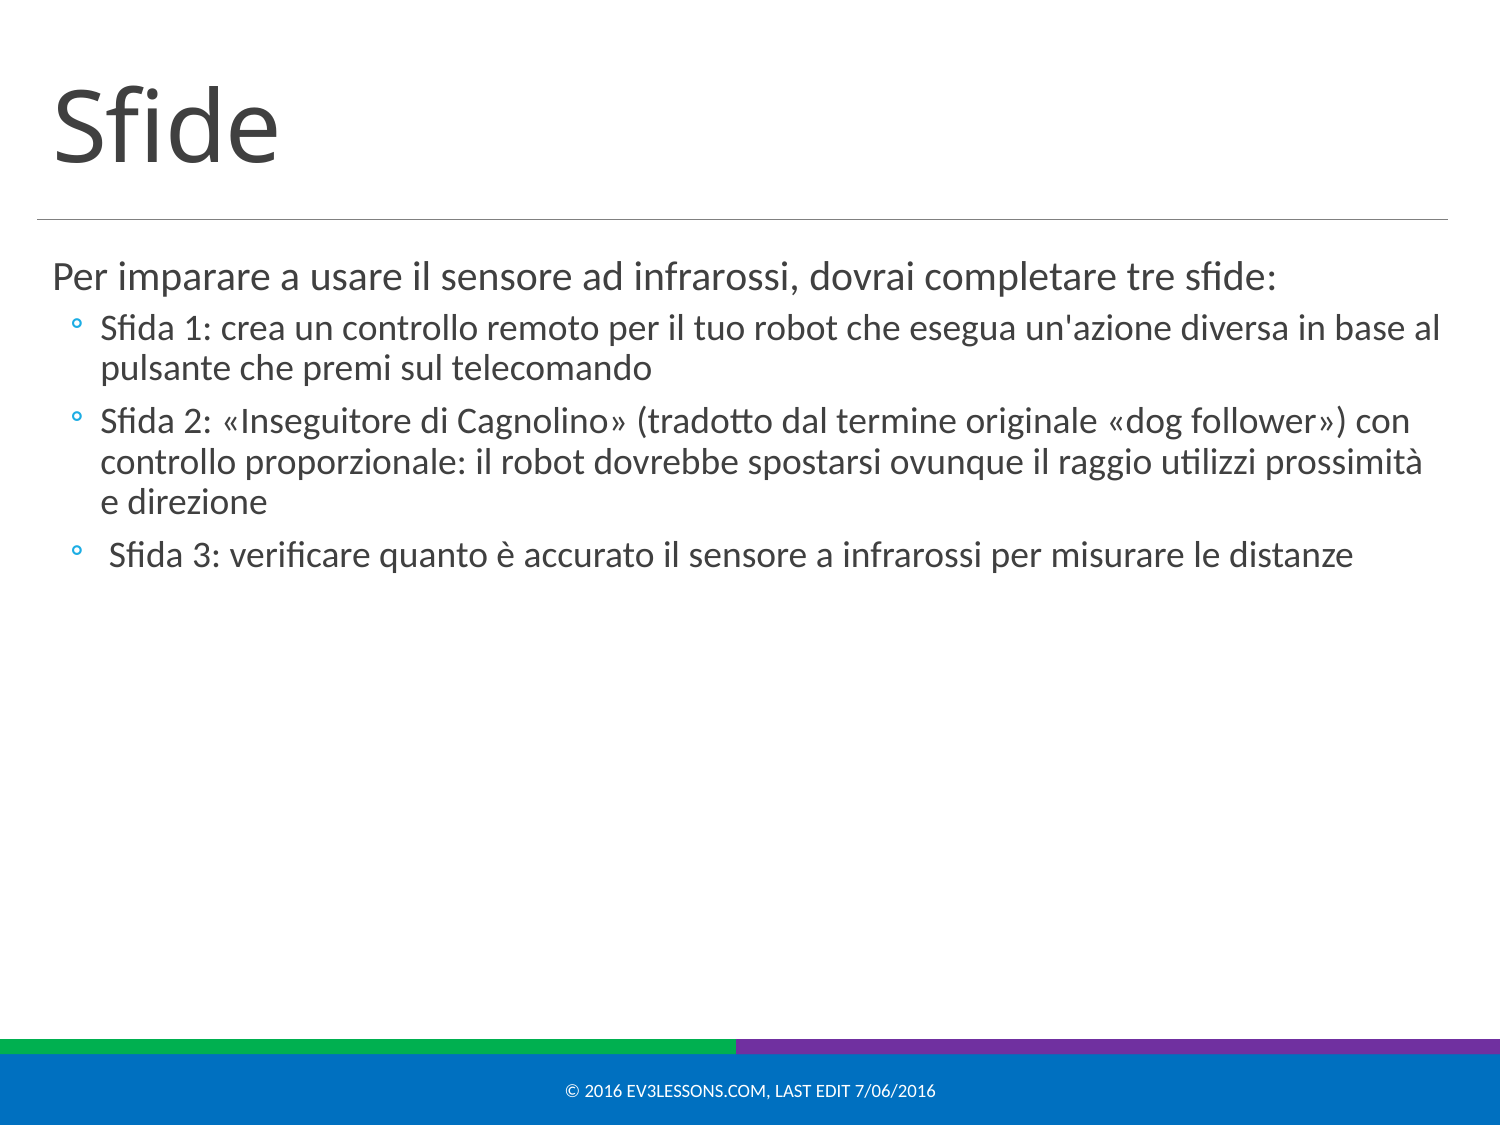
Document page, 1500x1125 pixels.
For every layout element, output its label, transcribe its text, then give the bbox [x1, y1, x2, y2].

title Sfide [37, 47, 1448, 191]
list Per imparare a usare il sensore ad infrarossi, dovrai completare tre sfide: Sfida 1: crea un controllo remoto per il tuo robot che esegua un'azione diversa in base al pulsante che premi sul telecomando Sfida 2: «Inseguitore di Cagnolino» (tradotto dal termine originale «dog follower») con controllo proporzionale: il robot dovrebbe spostarsi ovunque il raggio utilizzi prossimità e direzione Sfida 3: verificare quanto è accurato il sensore a infrarossi per misurare le distanze [37, 246, 1448, 1011]
footer © 2016 EV3Lessons.com, Last edit 7/06/2016 [453, 1059, 1047, 1120]
